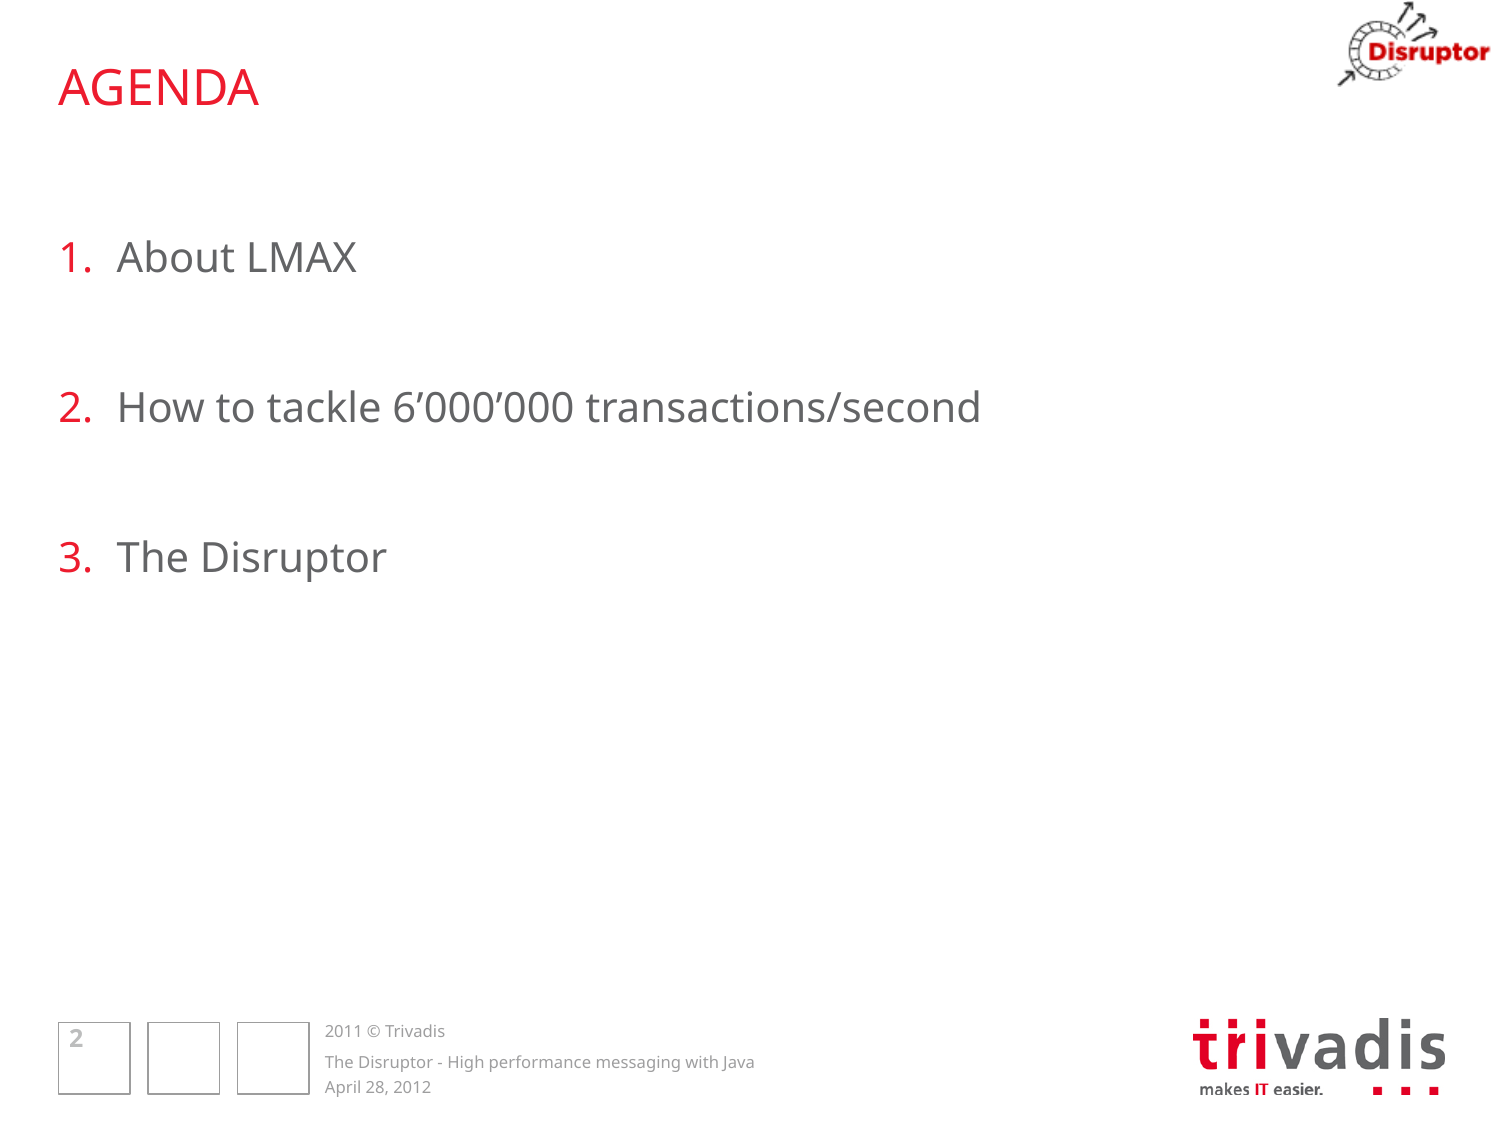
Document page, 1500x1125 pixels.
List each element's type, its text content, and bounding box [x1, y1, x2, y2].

list About LMAX How to tackle 6’000’000 transactions/second The Disruptor [58, 231, 1443, 946]
picture [1335, 1, 1500, 87]
text_box April 28, 2012 [324, 1070, 1130, 1098]
footer The Disruptor - High performance messaging with Java [324, 1048, 1130, 1070]
picture [1193, 1018, 1445, 1095]
title AGENDA [59, 55, 1443, 117]
slide_number 2 [69, 1026, 141, 1053]
